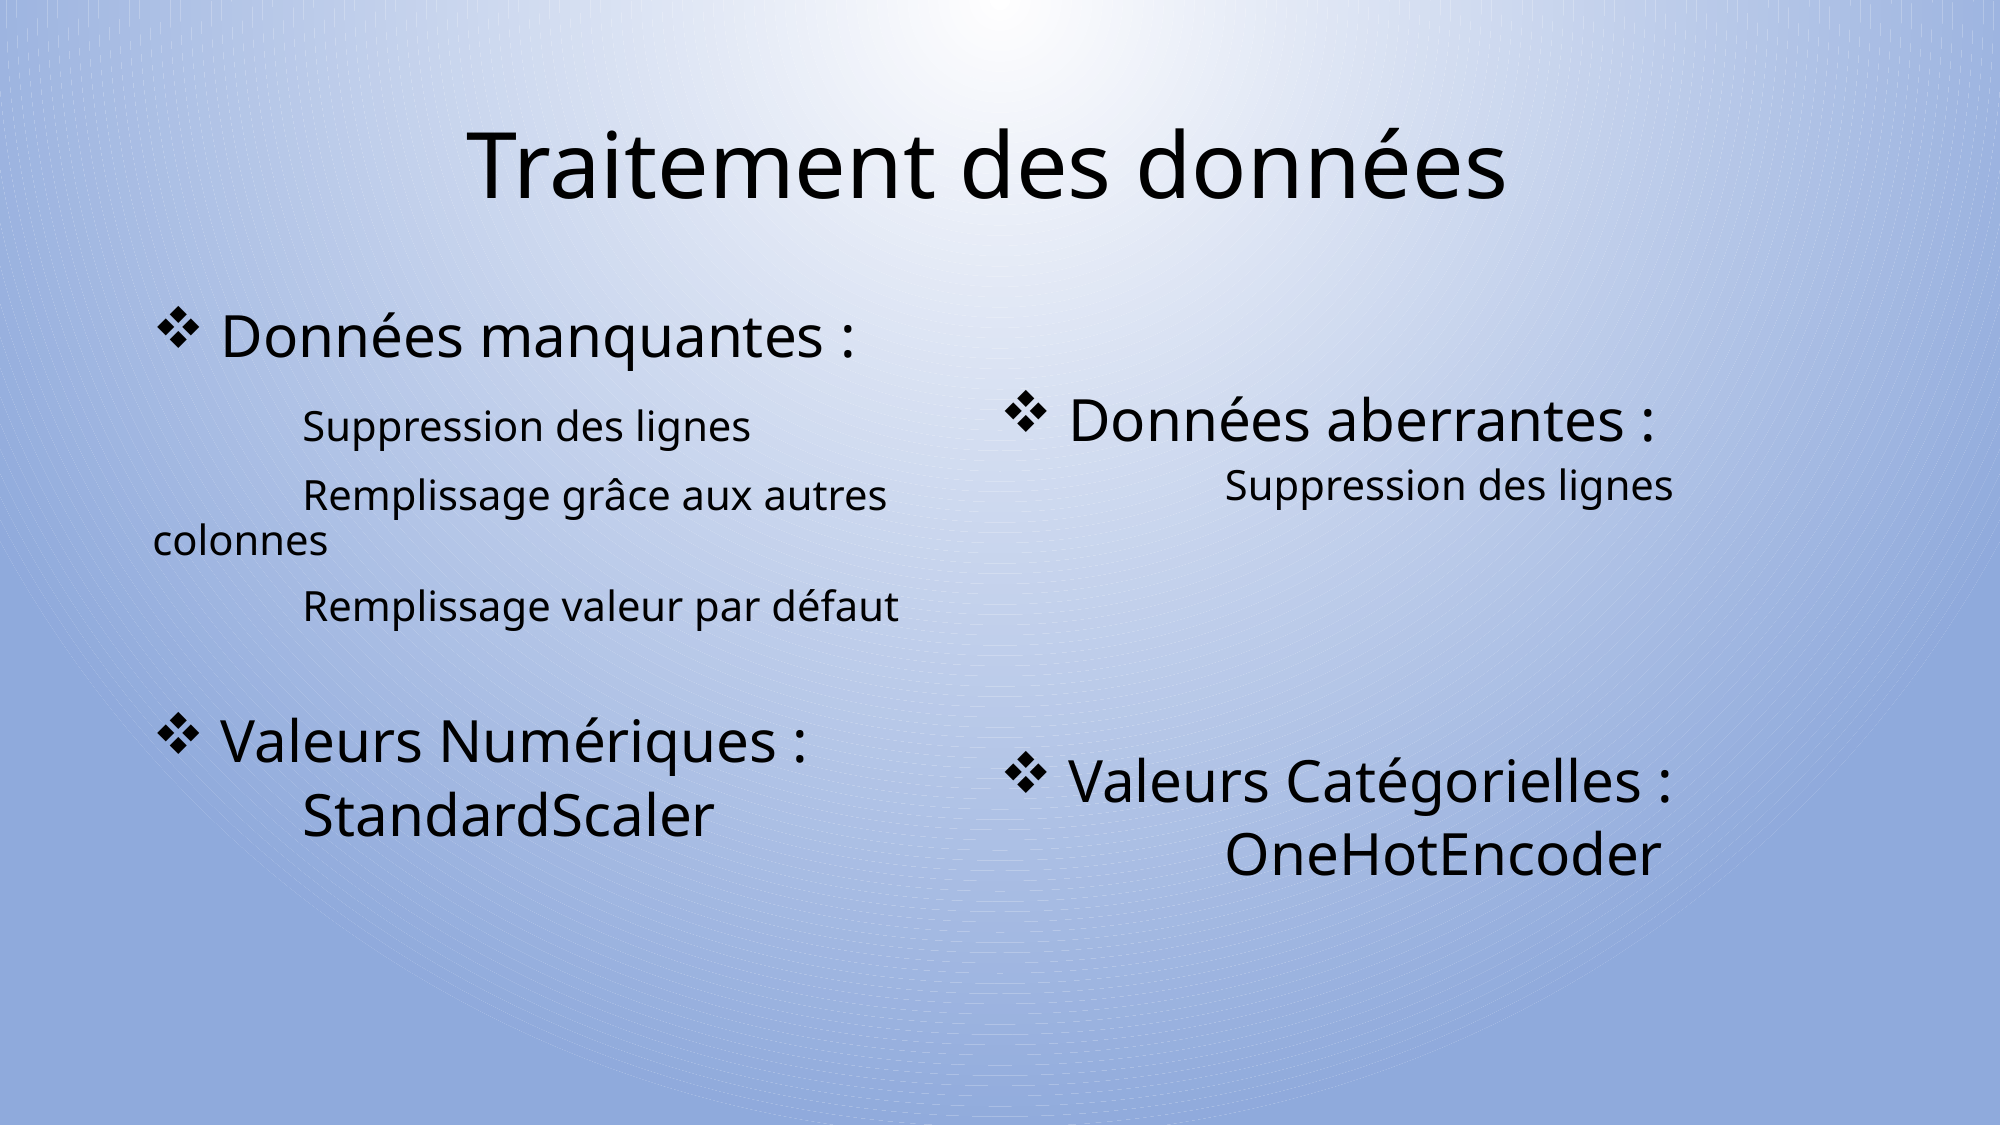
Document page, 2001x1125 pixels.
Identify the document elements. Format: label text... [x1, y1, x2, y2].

title Traitement des données [137, 59, 1863, 278]
list Données manquantes : Suppression des lignes Remplissage grâce aux autres colonnes Remplissage valeur par défaut Valeurs Numériques : StandardScaler Données aberrantes : Suppression des lignes Valeurs Catégorielles : OneHotEncoder [137, 299, 1863, 1014]
